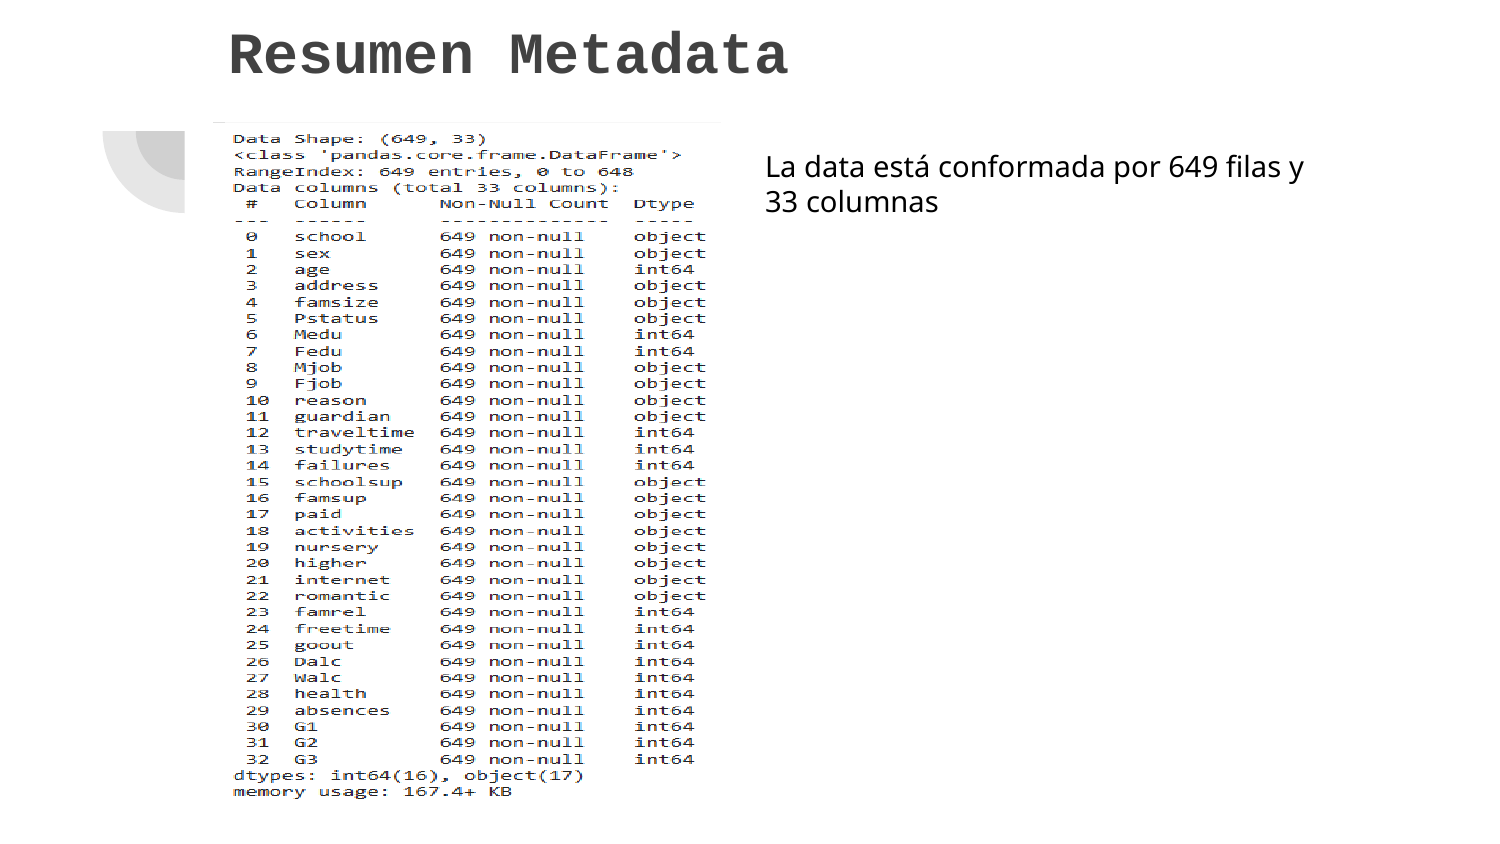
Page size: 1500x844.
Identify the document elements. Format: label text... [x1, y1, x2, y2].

title Resumen Metadata [213, 0, 1368, 164]
picture [213, 122, 721, 801]
text_box La data está conformada por 649 filas y 33 columnas [749, 133, 1339, 233]
